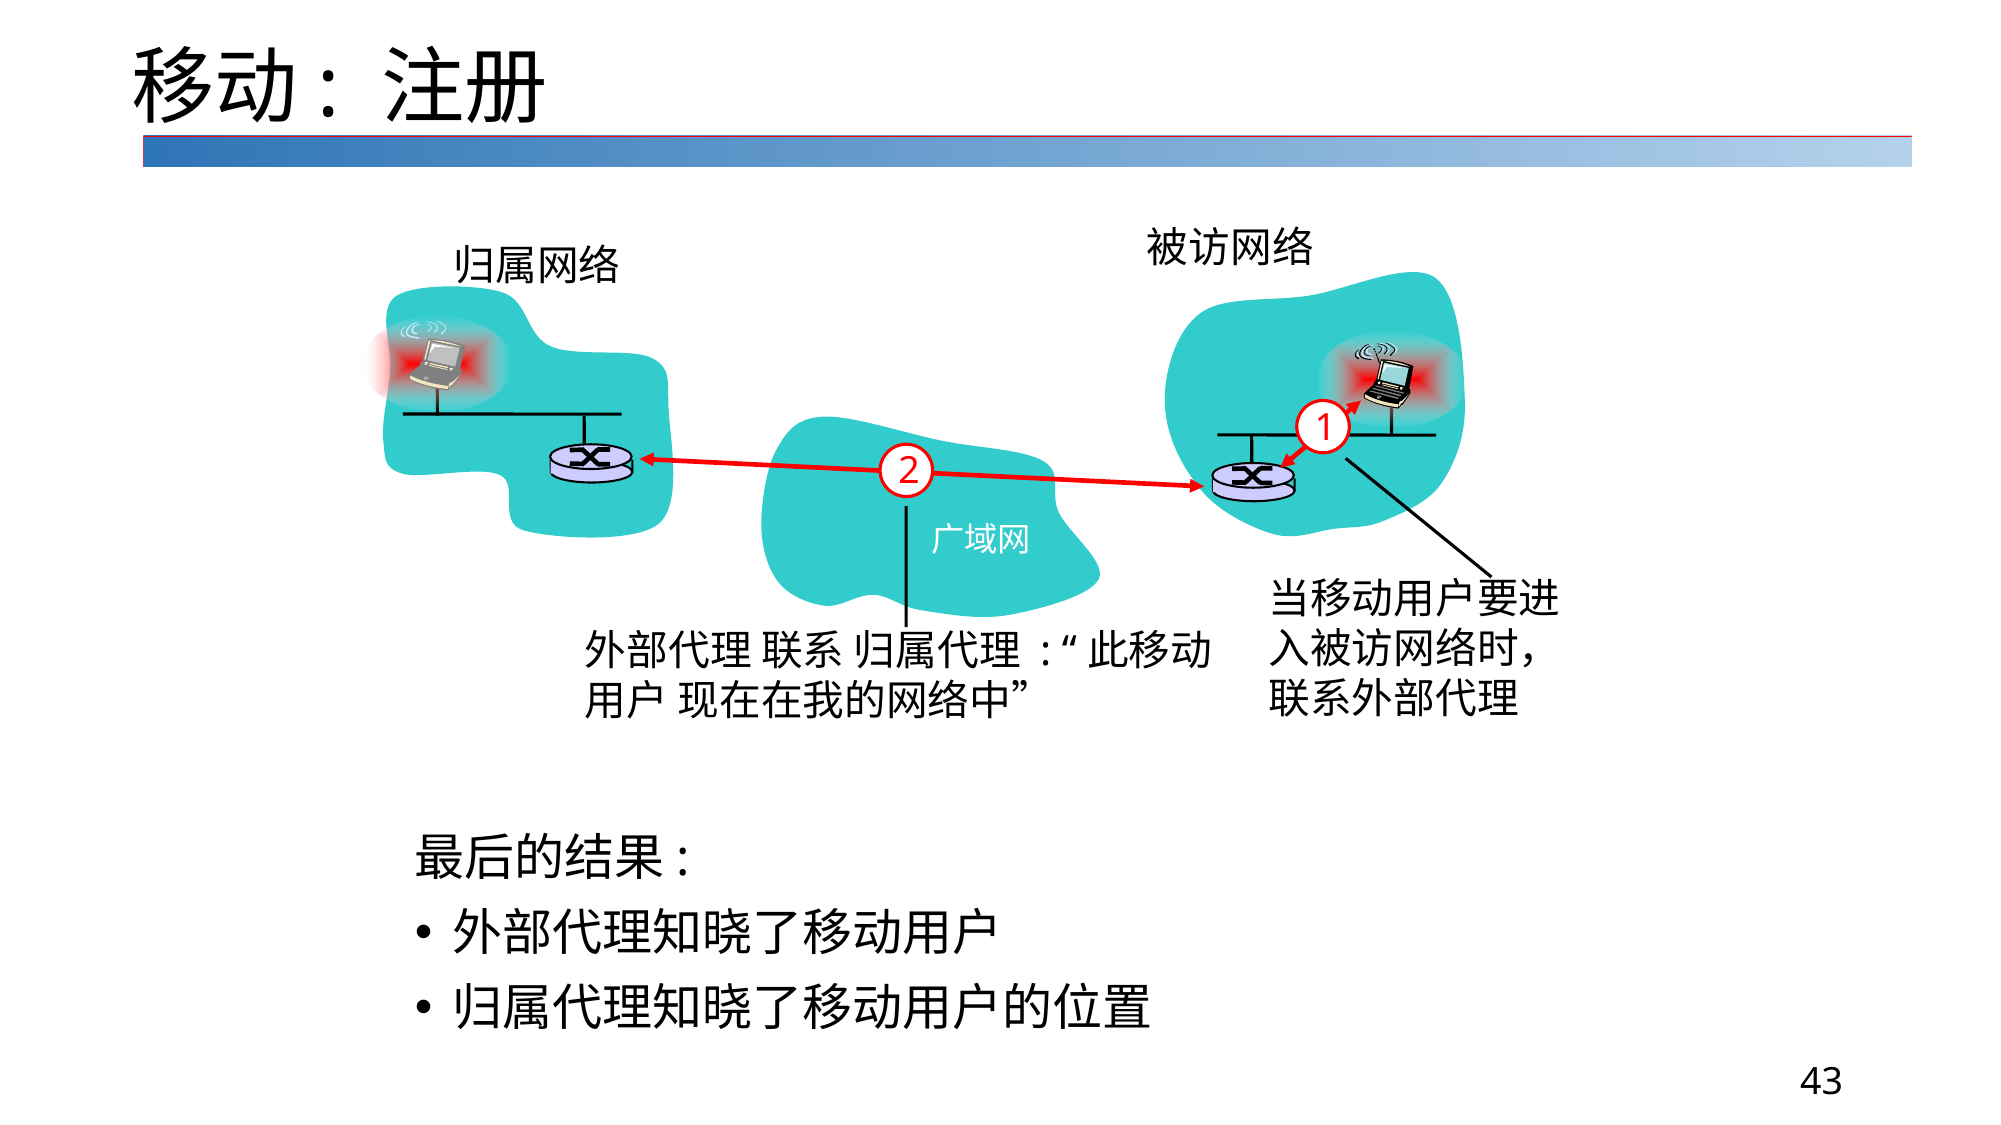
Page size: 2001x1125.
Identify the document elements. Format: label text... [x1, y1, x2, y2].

slide_number 43 [1785, 1050, 1934, 1125]
list 最后的结果: 外部代理知晓了移动用户 归属代理知晓了移动用户的位置 [399, 825, 1675, 1125]
title 移动: 注册 [116, 37, 1817, 225]
text_box [142, 135, 1913, 168]
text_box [361, 213, 1605, 733]
